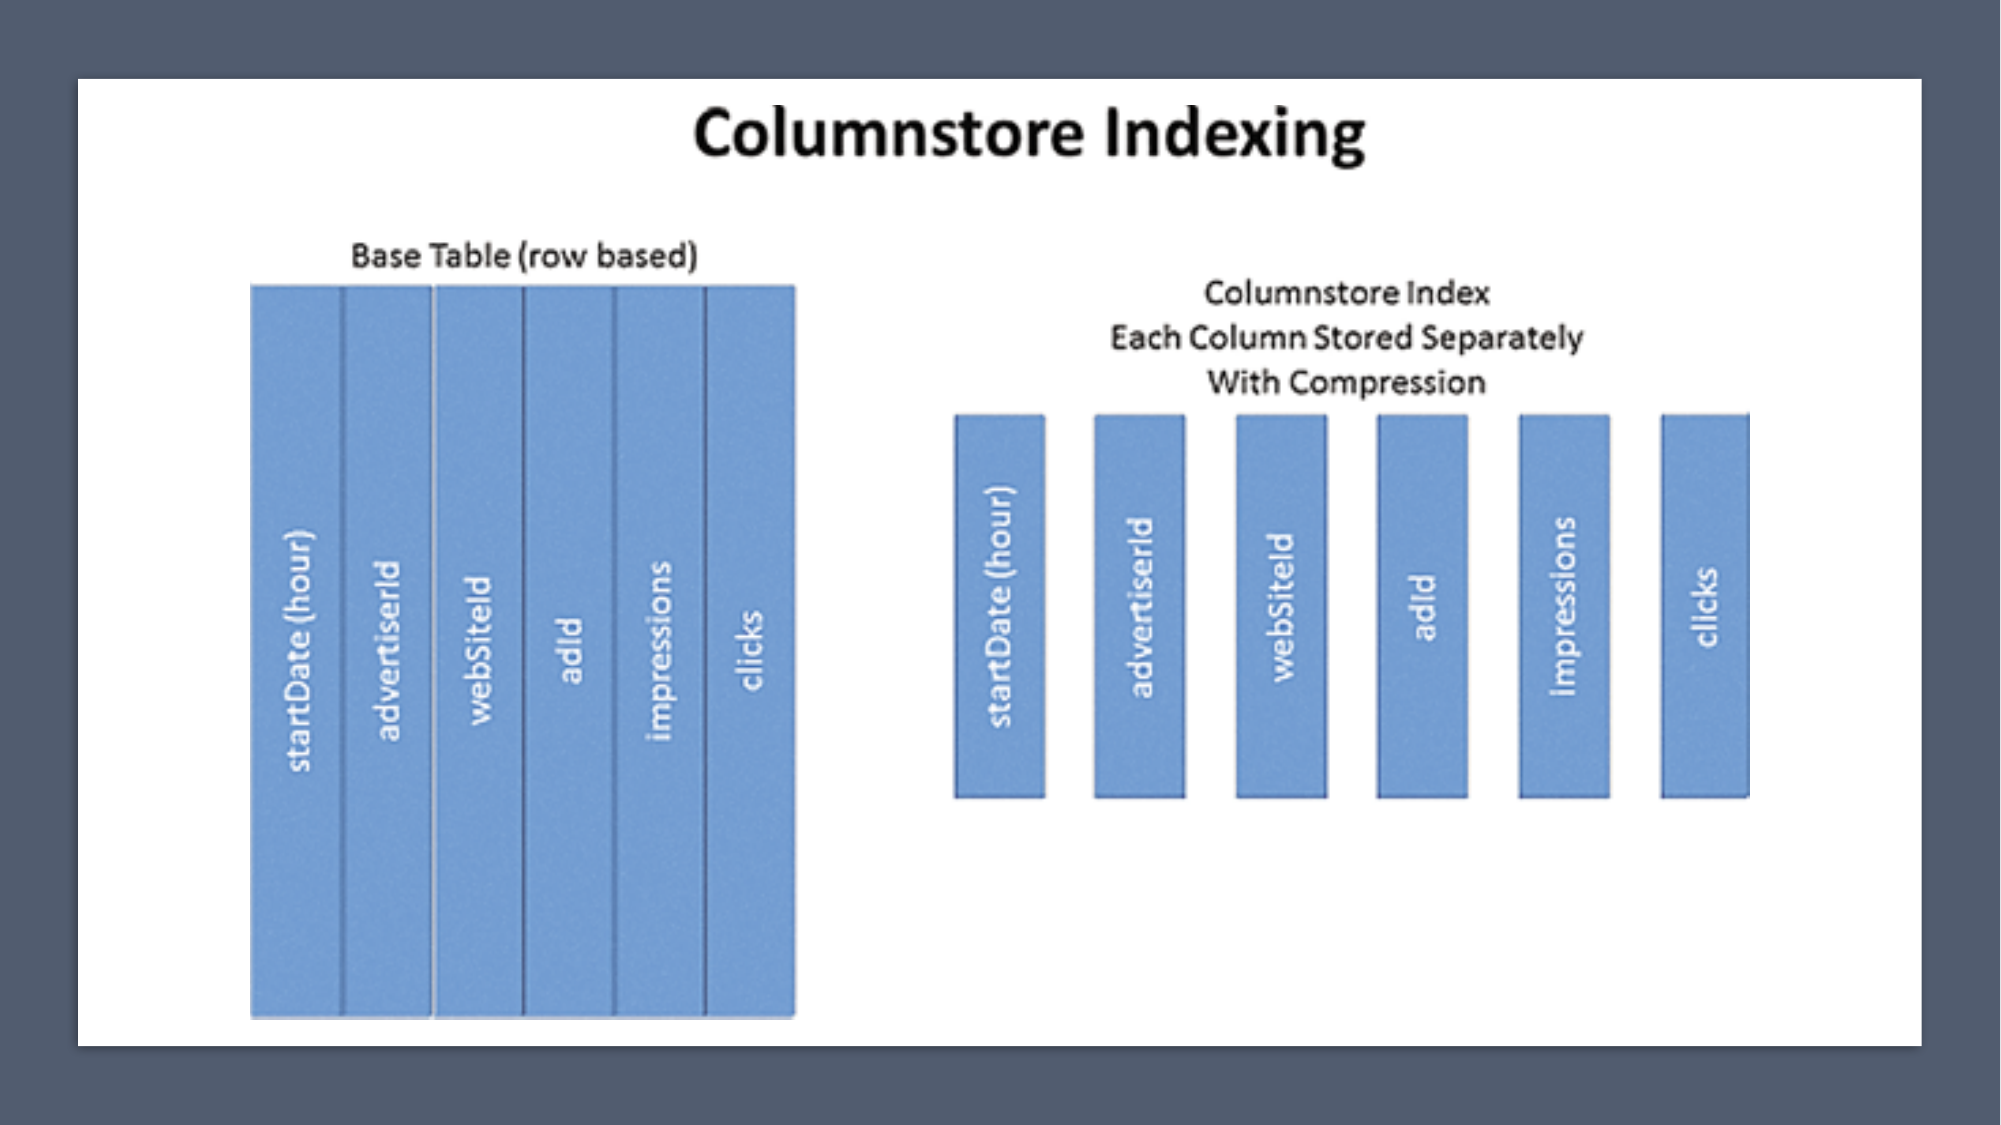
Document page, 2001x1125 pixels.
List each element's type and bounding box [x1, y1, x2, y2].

text_box [0, 0, 2000, 1125]
text_box [77, 78, 1923, 1047]
list [250, 105, 1750, 1020]
